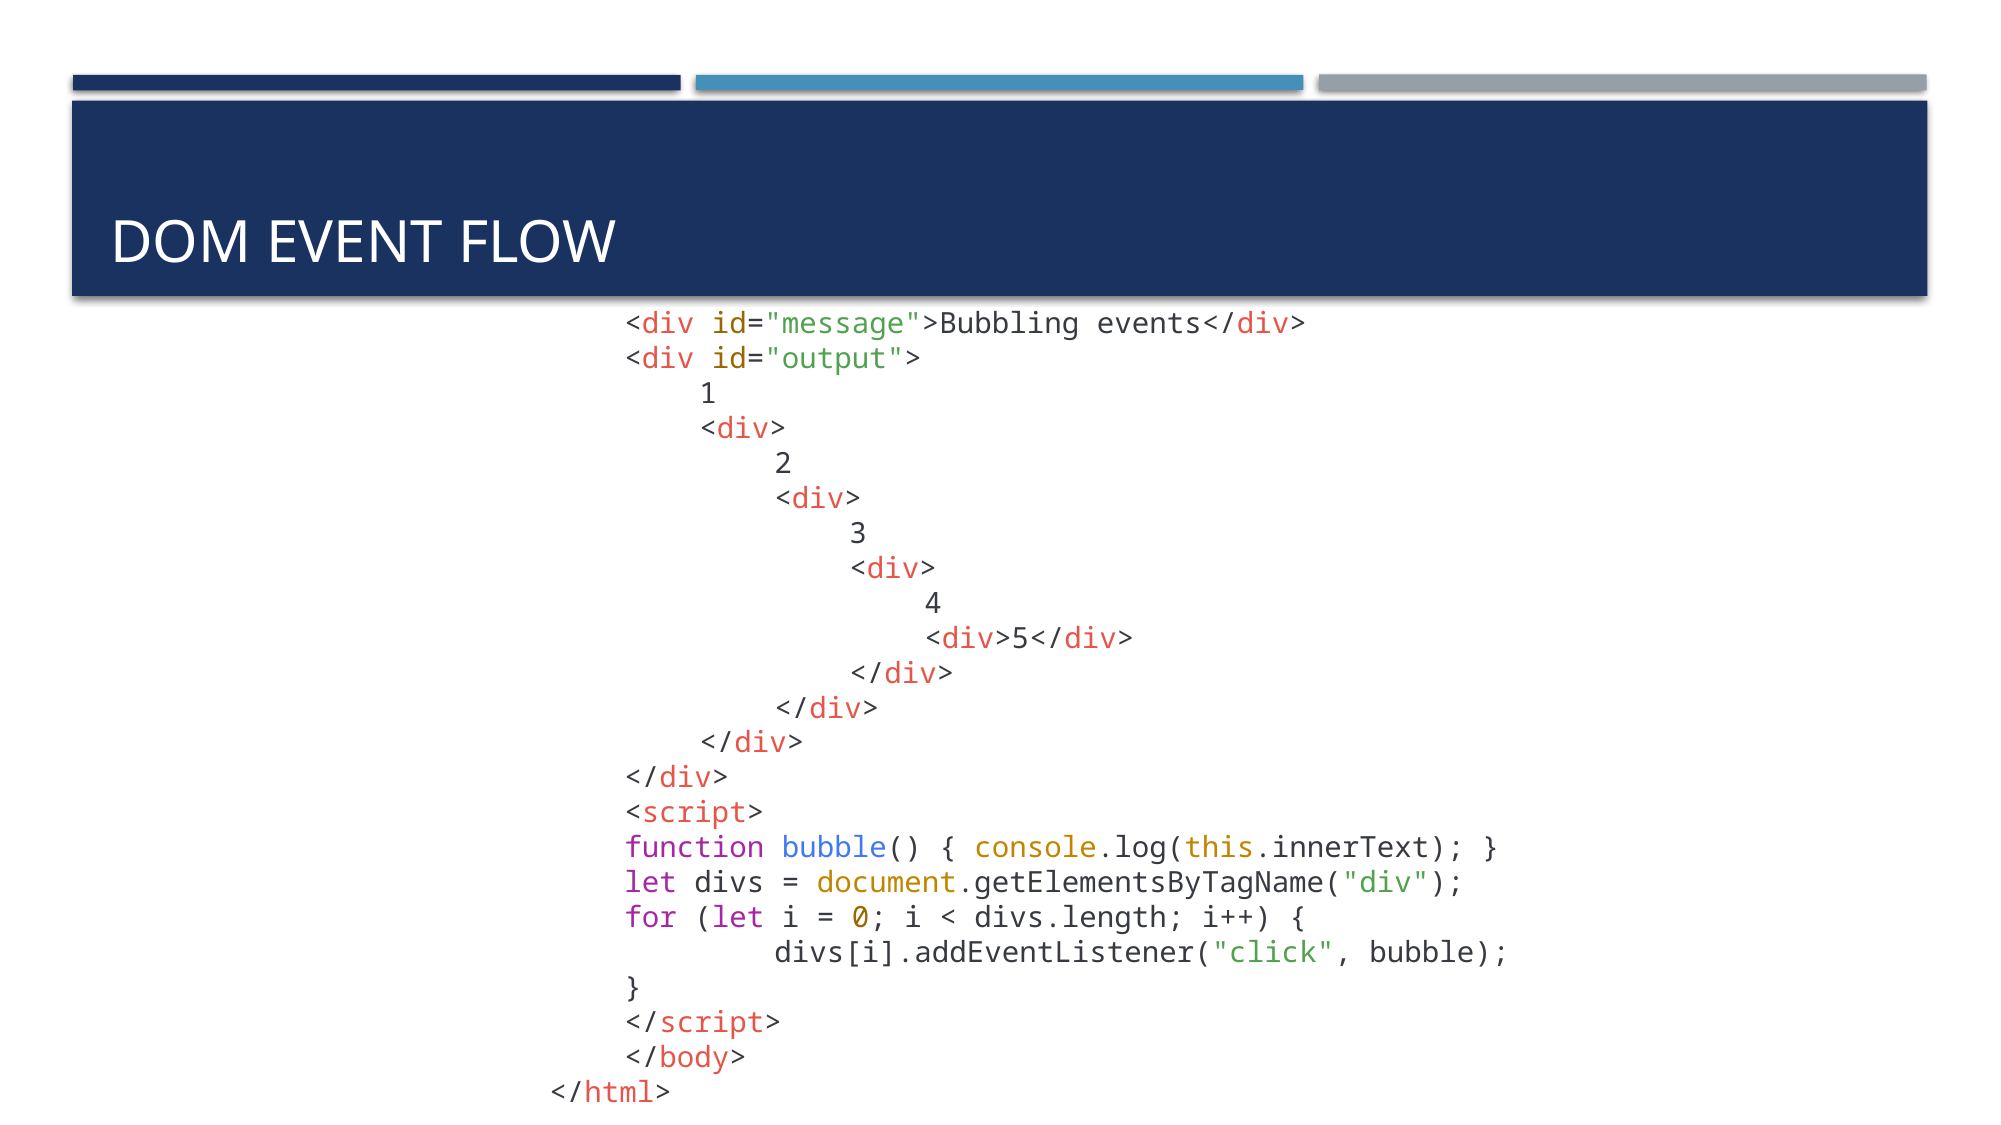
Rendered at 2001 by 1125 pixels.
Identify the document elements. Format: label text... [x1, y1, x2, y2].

title DOM event flow [95, 115, 1905, 282]
text_box <div id="message">Bubbling events</div> <div id="output"> 1 <div> 2 <div> 3 <div> 4 <div>5</div> </div> </div> </div> </div> <script> function bubble() { console.log(this.innerText); } let divs = document.getElementsByTagName("div"); for (let i = 0; i < divs.length; i++) { divs[i].addEventListener("click", bubble); } </script> </body> </html> [534, 296, 1753, 1116]
